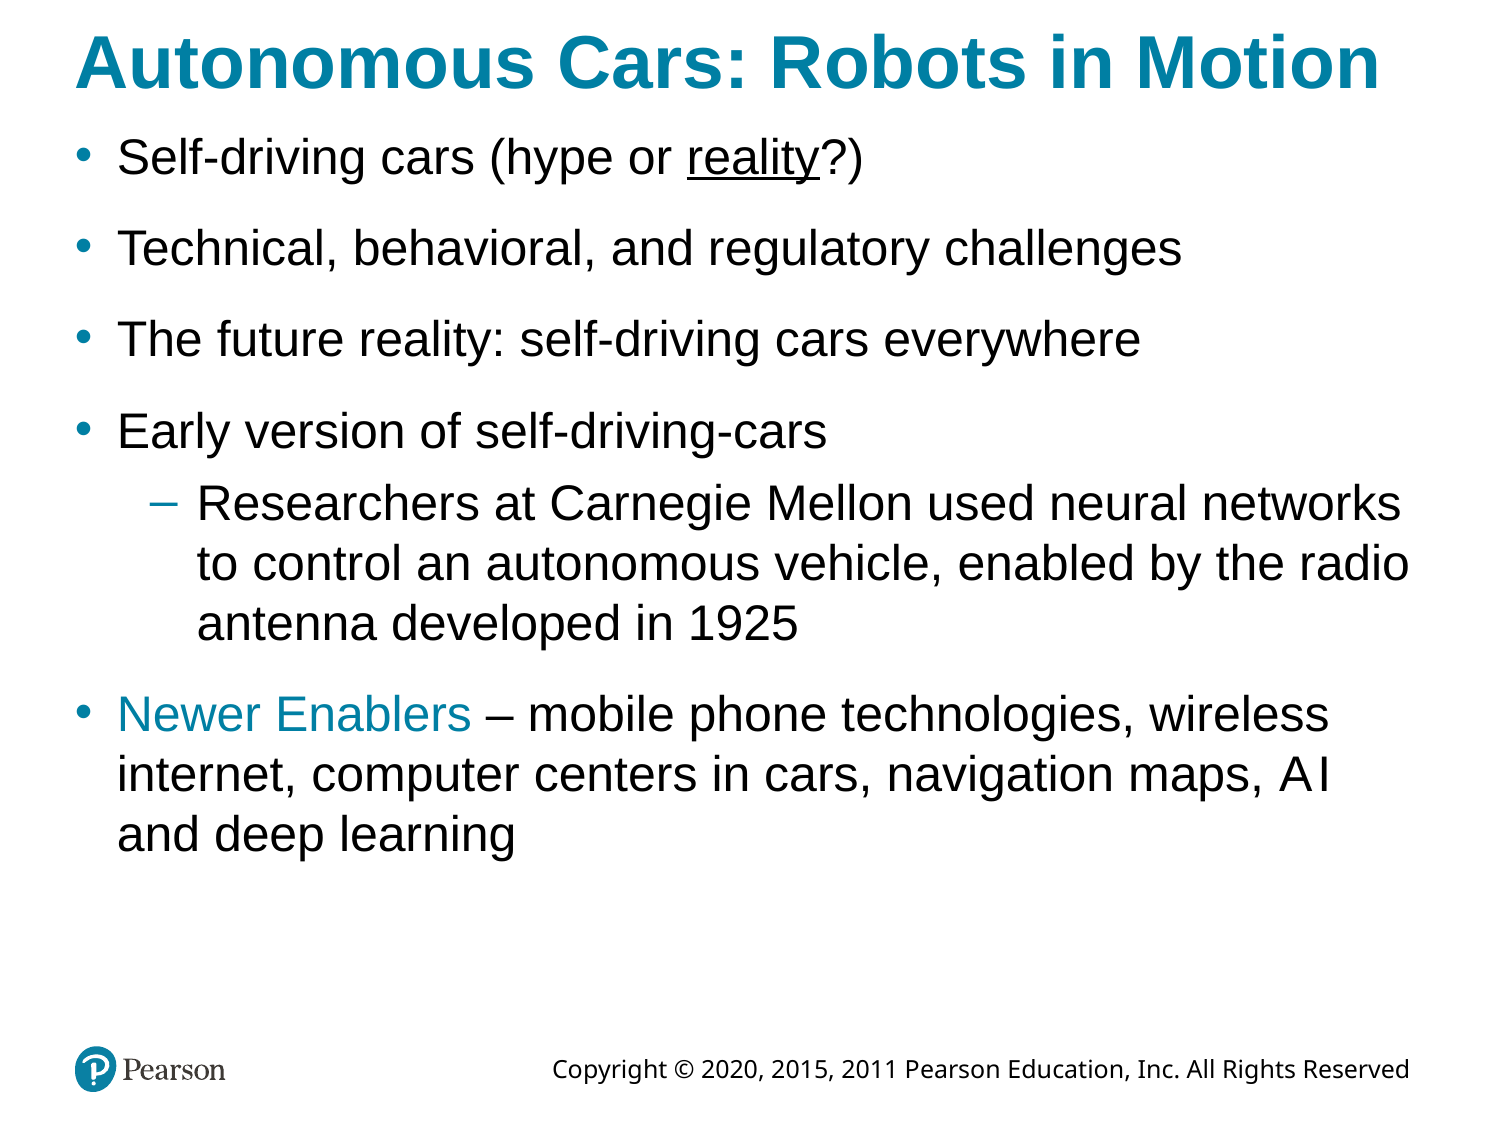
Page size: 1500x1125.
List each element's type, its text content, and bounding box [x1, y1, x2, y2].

list Self-driving cars (hype or reality?) Technical, behavioral, and regulatory challenges The future reality: self-driving cars everywhere Early version of self-driving-cars Researchers at Carnegie Mellon used neural networks to control an autonomous vehicle, enabled by the radio antenna developed in 1925 Newer Enablers – mobile phone technologies, wireless internet, computer centers in cars, navigation maps, A I and deep learning [74, 124, 1413, 862]
title Autonomous Cars: Robots in Motion [74, 0, 1413, 104]
